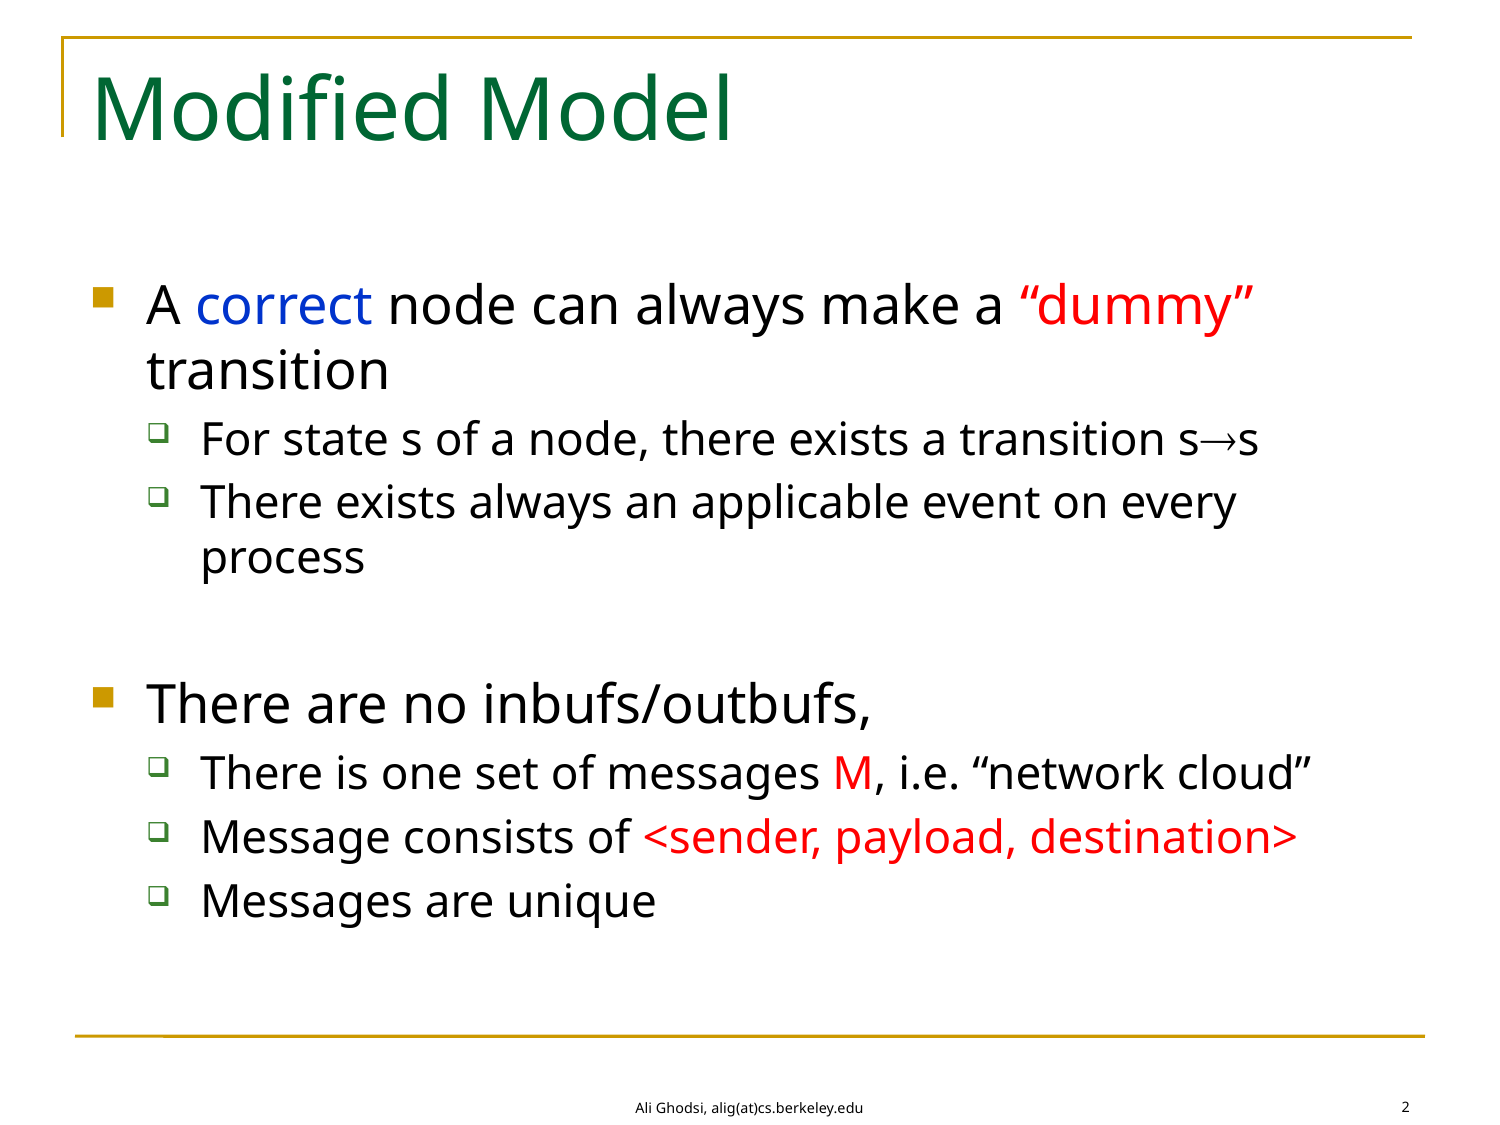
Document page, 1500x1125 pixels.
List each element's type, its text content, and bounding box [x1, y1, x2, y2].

list A correct node can always make a “dummy” transition For state s of a node, there exists a transition ss There exists always an applicable event on every process There are no inbufs/outbufs, There is one set of messages M, i.e. “network cloud” Message consists of <sender, payload, destination> Messages are unique [75, 262, 1425, 1035]
footer Ali Ghodsi, alig(at)cs.berkeley.edu [512, 1048, 988, 1124]
title Modified Model [75, 45, 1425, 233]
slide_number 2 [1074, 1047, 1425, 1123]
